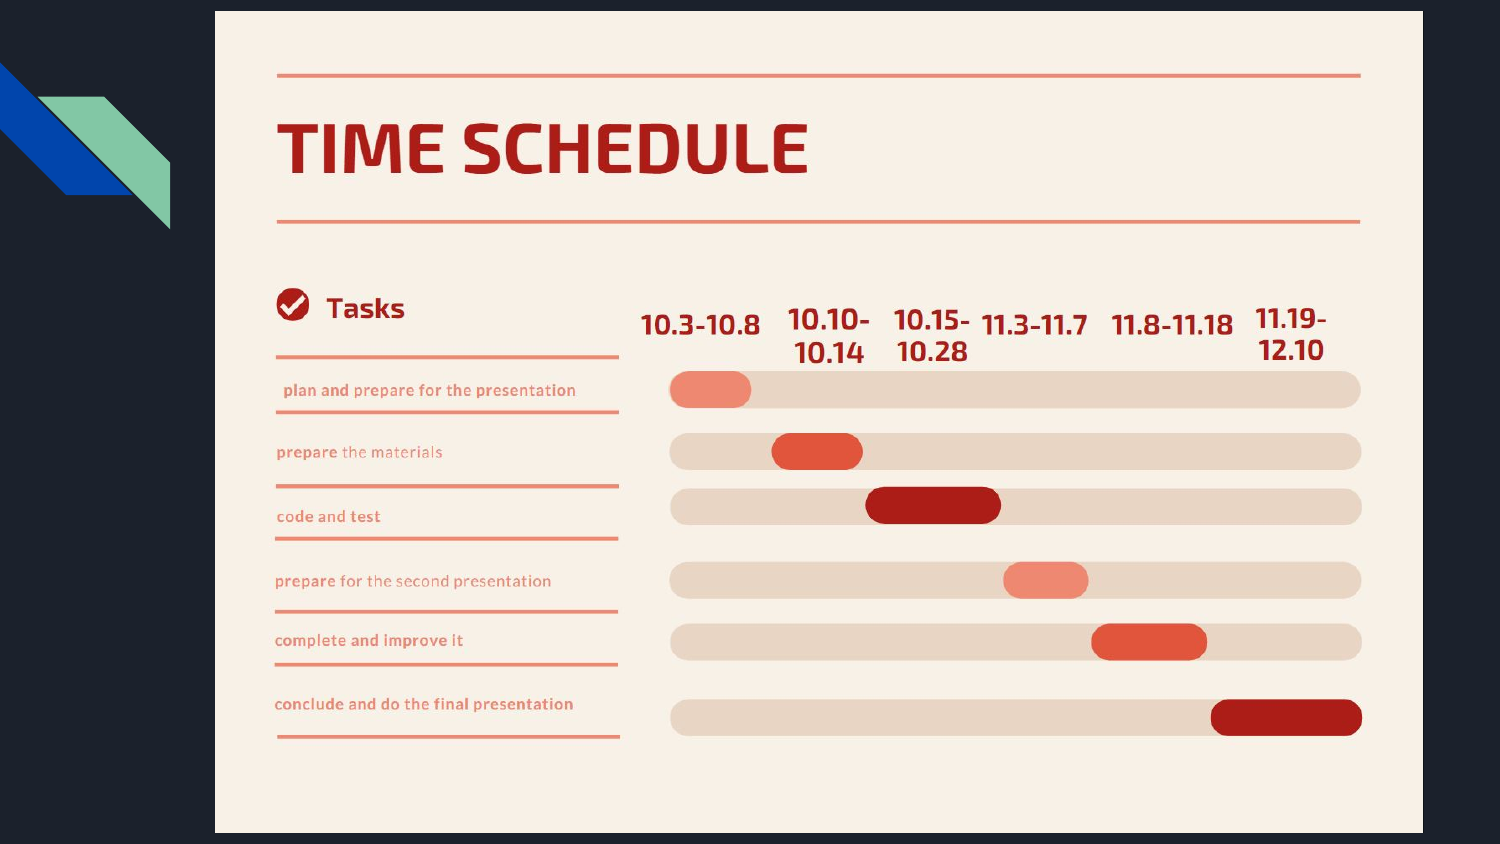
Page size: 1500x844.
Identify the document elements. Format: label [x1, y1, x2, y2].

picture [215, 10, 1424, 833]
